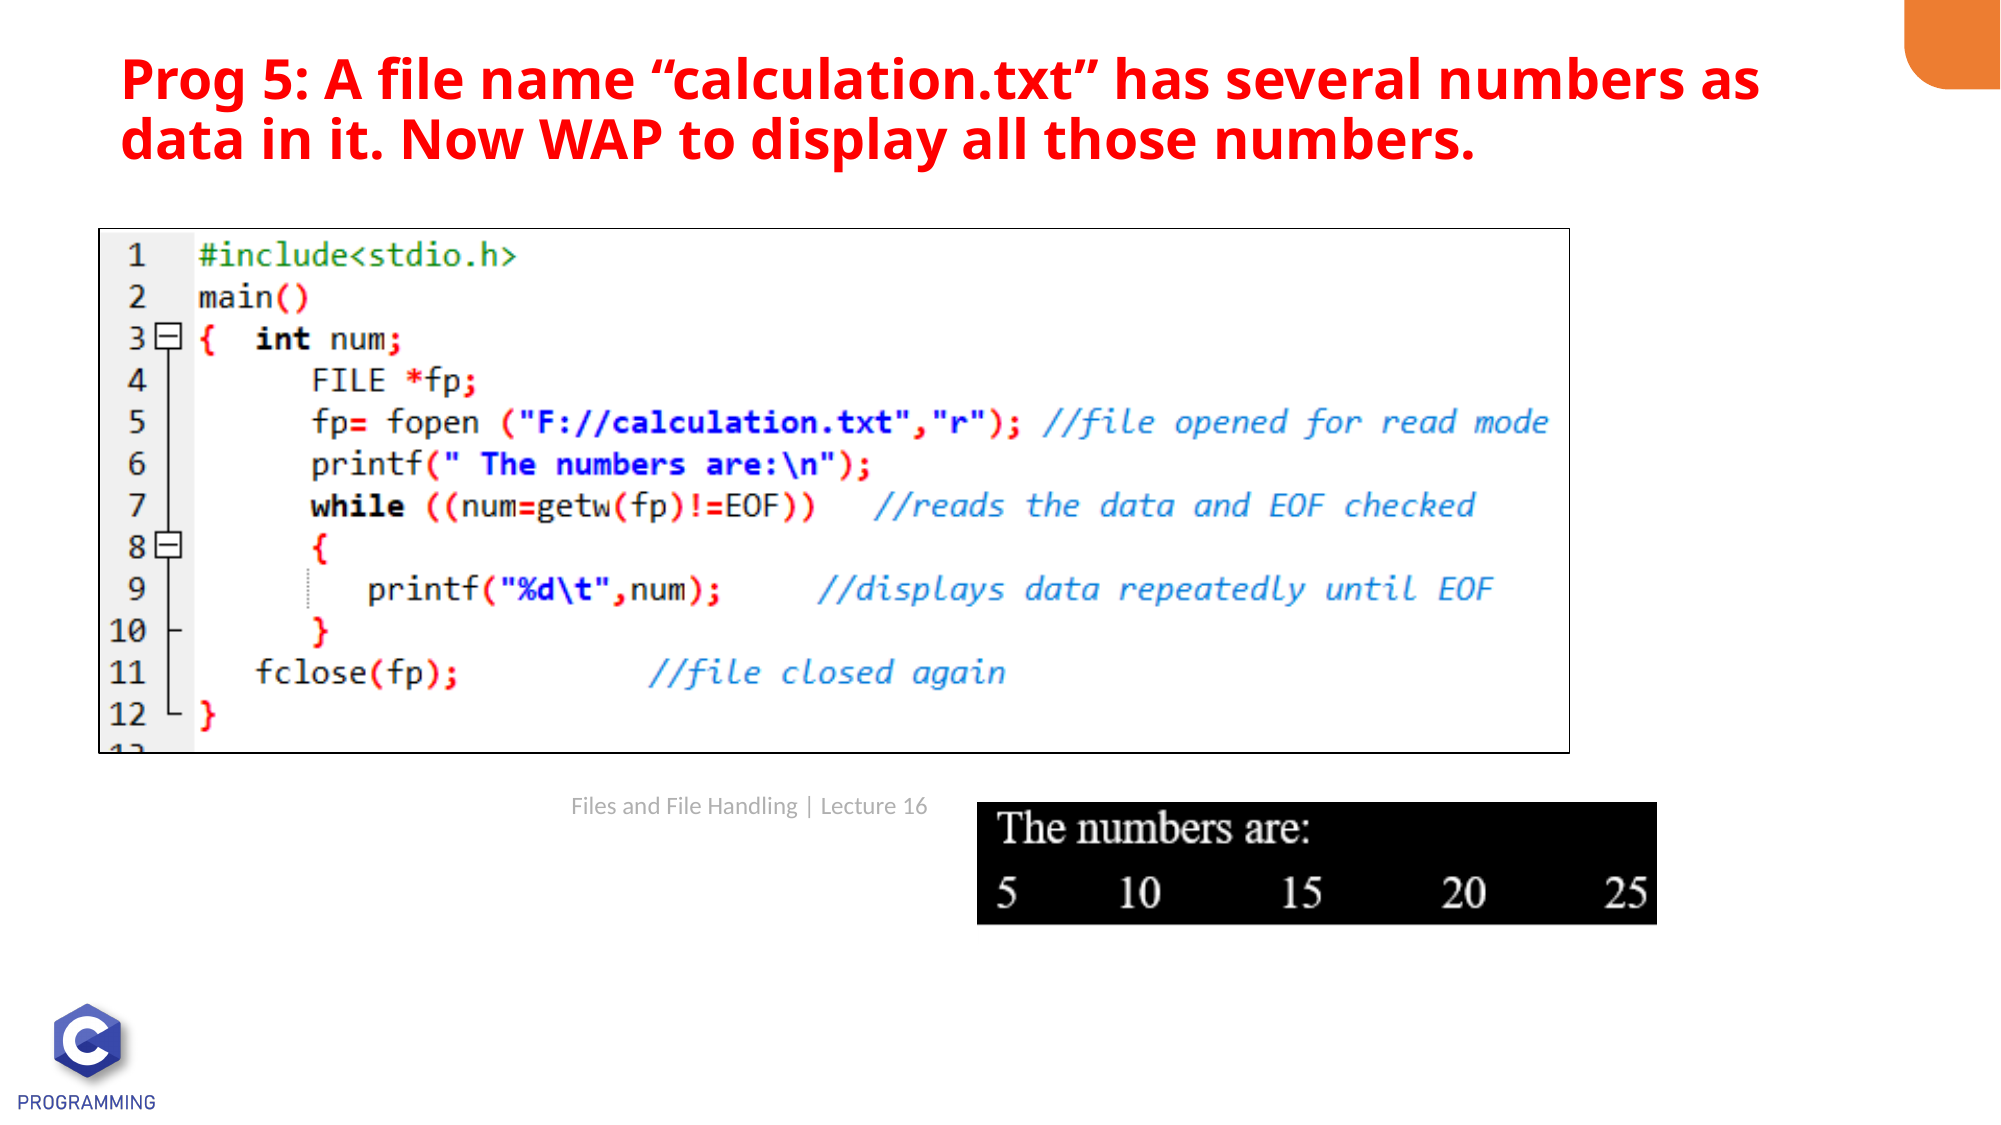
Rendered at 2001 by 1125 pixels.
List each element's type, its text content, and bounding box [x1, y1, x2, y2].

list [99, 229, 1569, 753]
footer Files and File Handling | Lecture 16 [512, 782, 988, 827]
picture [0, 993, 168, 1125]
title Prog 5: A file name “calculation.txt” has several numbers as data in it. Now WAP to display all those numbers. [99, 45, 1900, 180]
picture [977, 802, 1657, 944]
